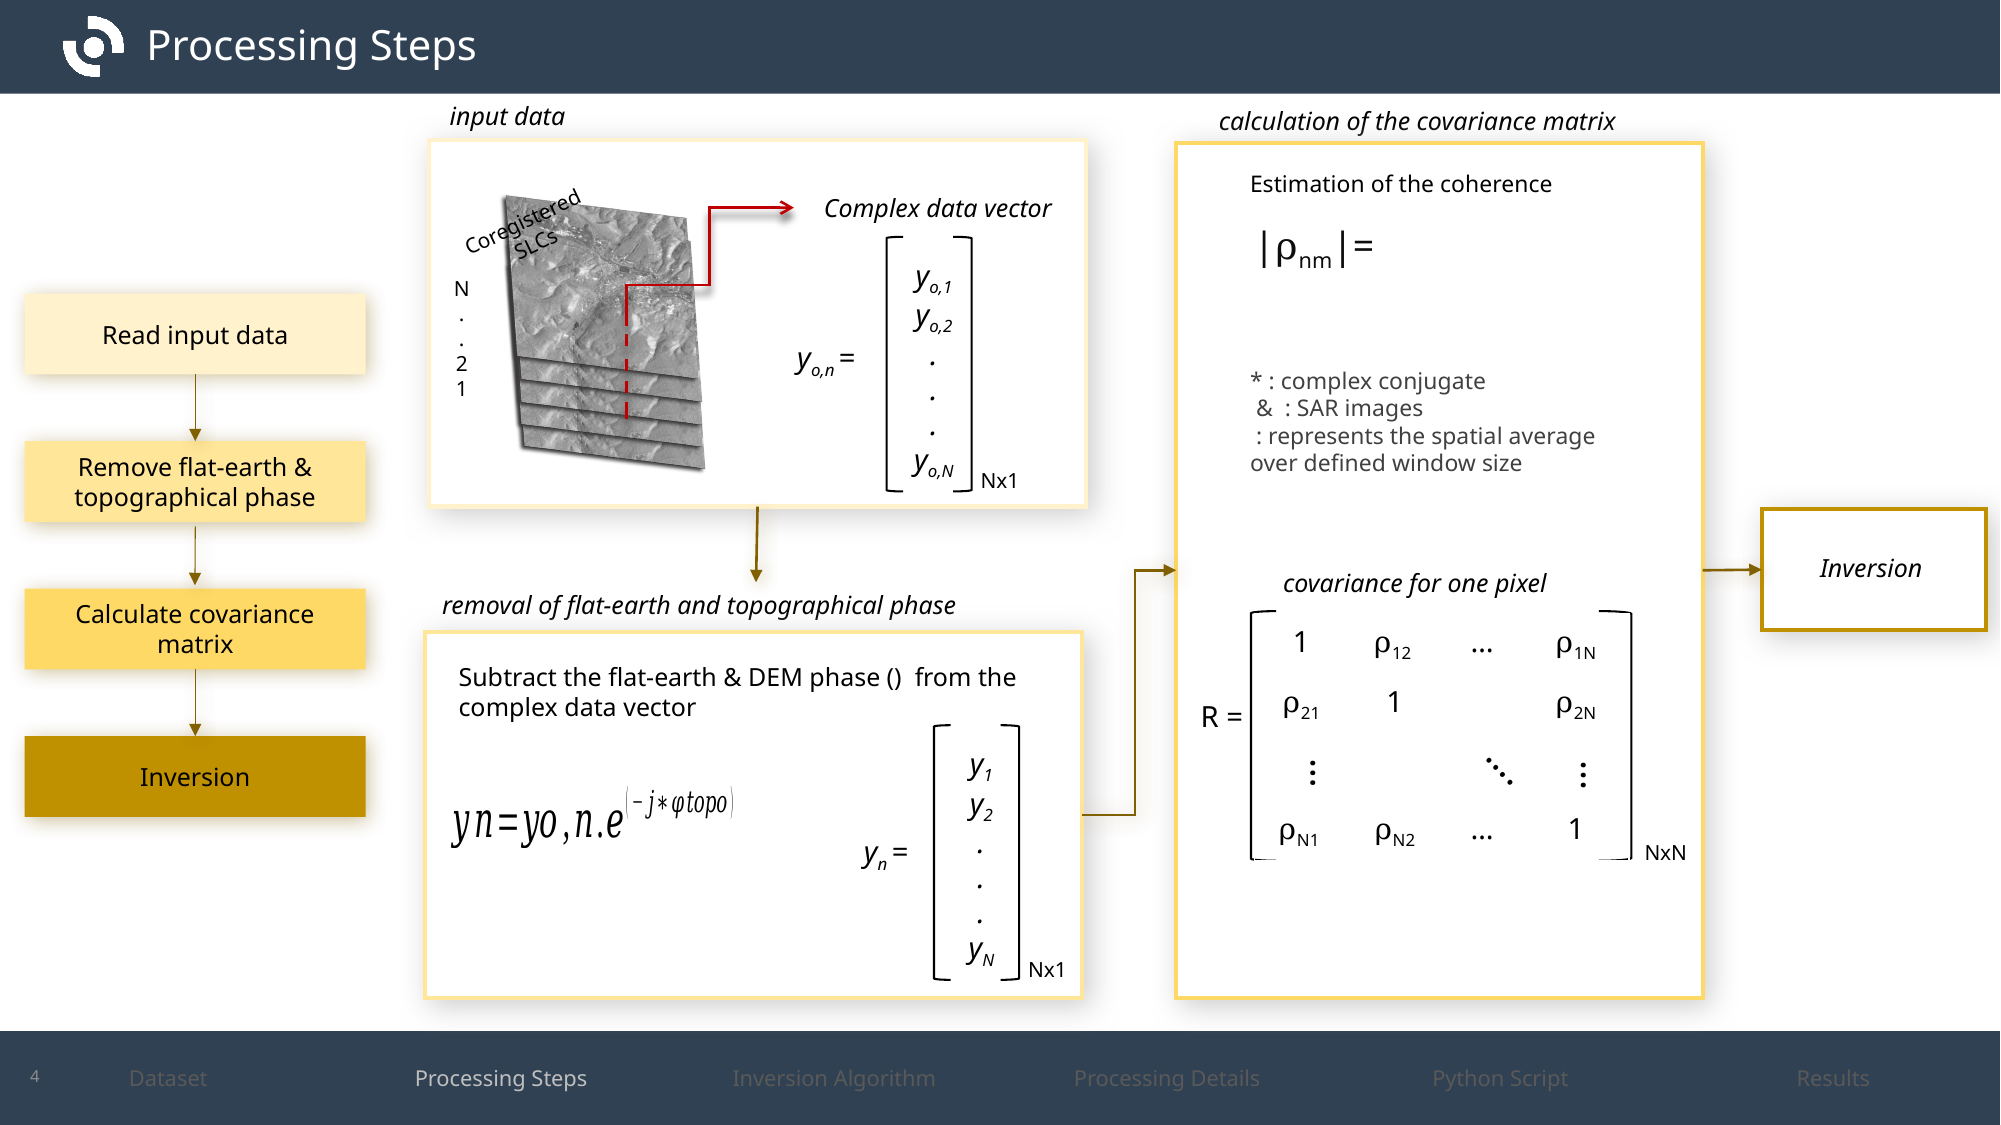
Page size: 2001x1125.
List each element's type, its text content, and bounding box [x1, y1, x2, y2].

text_box calculation of the covariance matrix [1203, 97, 1632, 126]
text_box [24, 293, 366, 817]
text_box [424, 582, 1085, 998]
text_box covariance for one pixel [1268, 560, 1562, 605]
text_box NxN [1629, 831, 1703, 872]
picture [63, 16, 124, 77]
text_box R = [1185, 690, 1250, 741]
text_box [428, 93, 1087, 507]
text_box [1082, 570, 1177, 815]
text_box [1250, 611, 1632, 861]
title Processing Steps [131, 2, 1857, 92]
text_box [1761, 509, 1987, 630]
text_box [1175, 142, 1704, 999]
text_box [1235, 161, 1679, 516]
slide_number 4 [0, 1047, 55, 1108]
text_box PABF =(hABF)H R0 hABF [1203, 127, 1632, 132]
